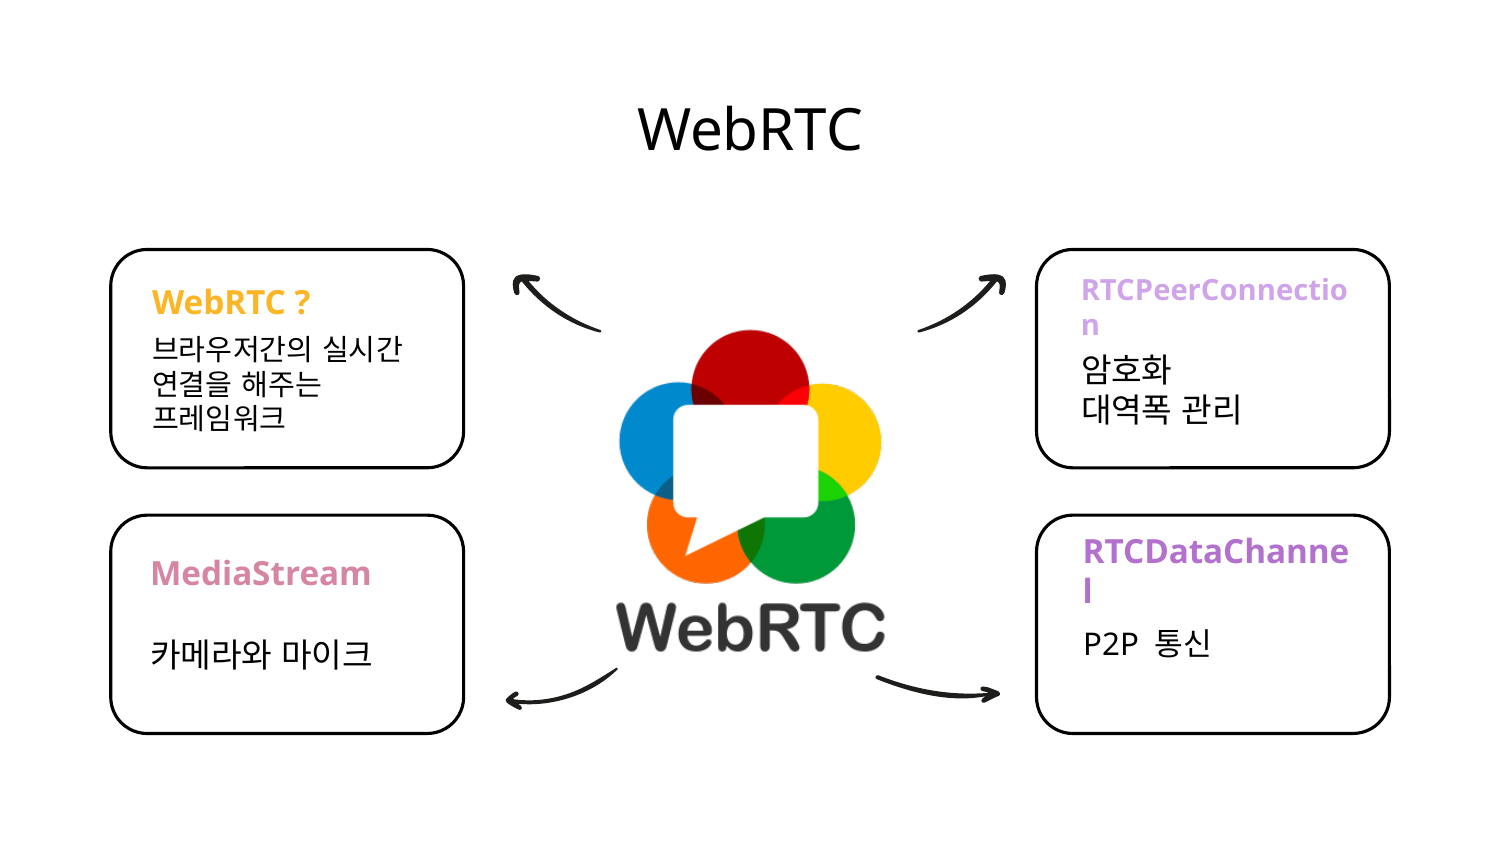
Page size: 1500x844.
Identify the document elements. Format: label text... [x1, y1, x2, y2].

text_box RTCPeerConnection [1065, 279, 1371, 334]
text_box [503, 257, 1013, 732]
text_box [110, 249, 464, 468]
text_box [110, 515, 464, 734]
text_box MediaStream [135, 545, 440, 599]
text_box [1036, 515, 1390, 734]
text_box P2P 통신 [1068, 597, 1373, 690]
text_box 브라우저간의 실시간 연결을 해주는 프레임워크 [137, 318, 457, 448]
text_box 암호화 대역폭 관리 [1066, 334, 1371, 454]
text_box [1036, 249, 1390, 468]
text_box RTCDataChannel [1067, 543, 1373, 597]
picture [610, 323, 890, 657]
text_box 카메라와 마이크 [135, 599, 440, 719]
title WebRTC [468, 88, 1032, 167]
text_box WebRTC ? [137, 274, 442, 329]
